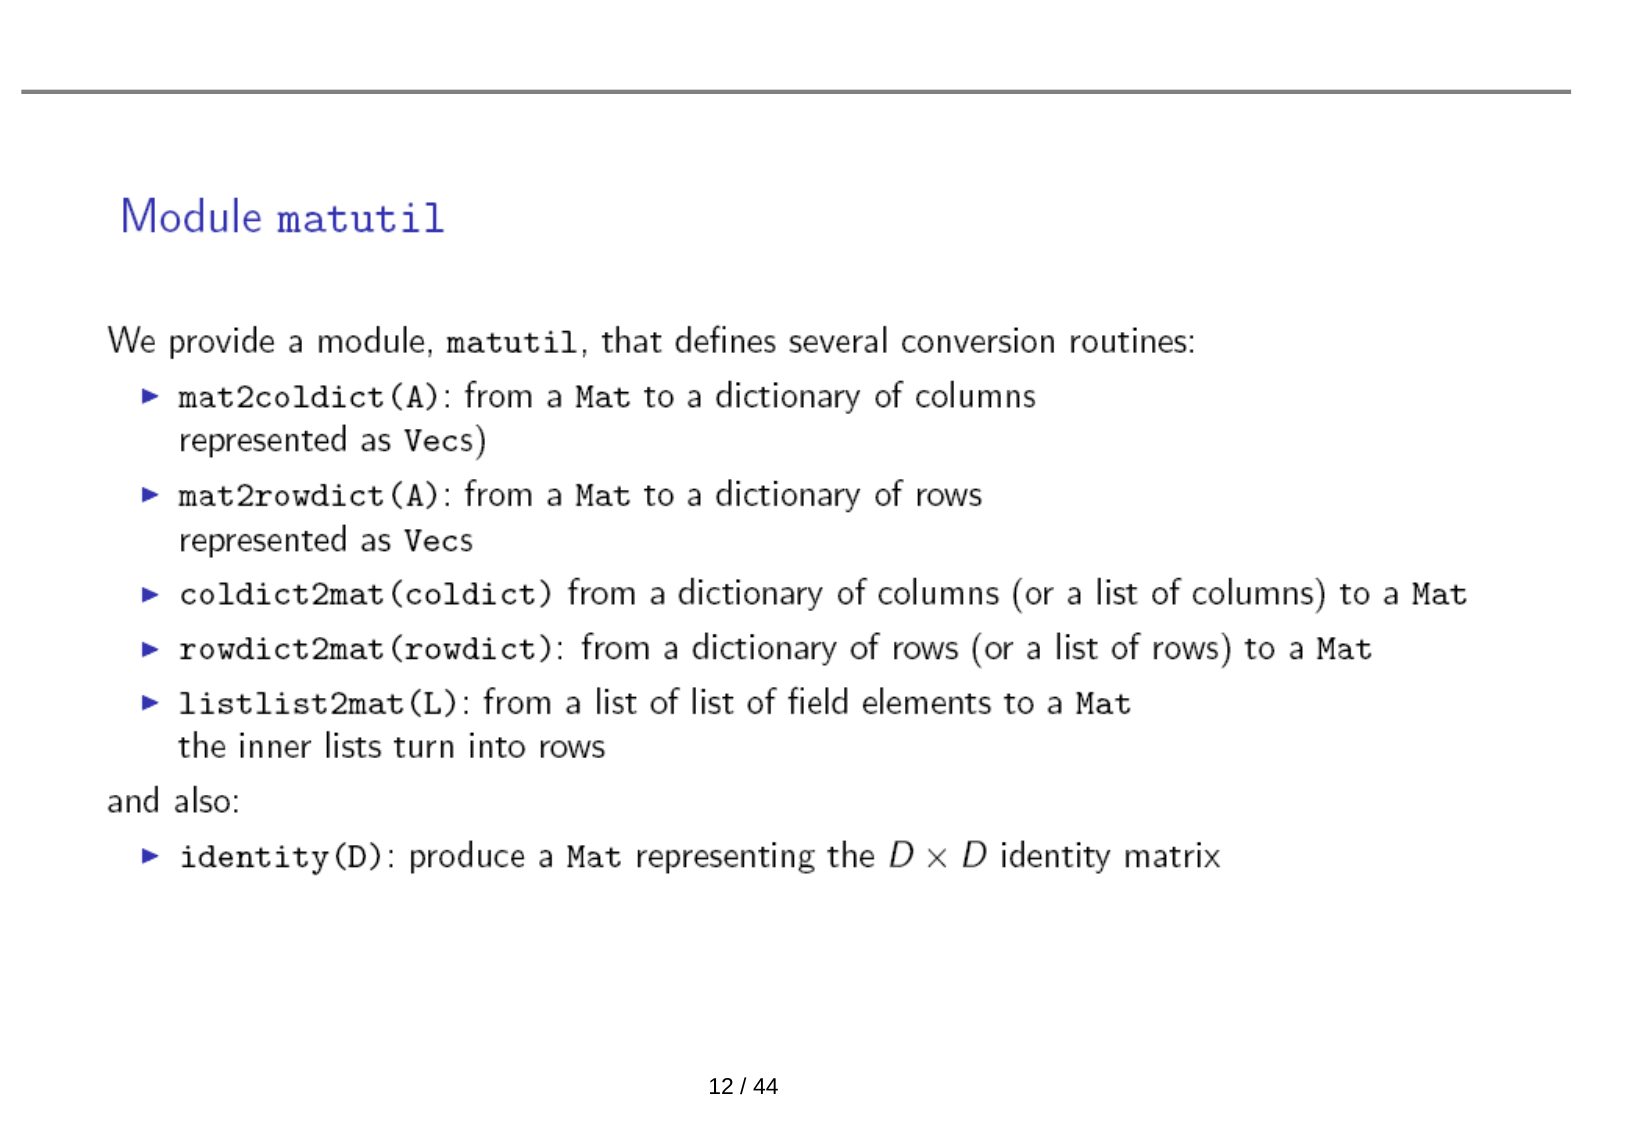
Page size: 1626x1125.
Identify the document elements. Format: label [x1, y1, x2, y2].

picture [94, 184, 1531, 941]
